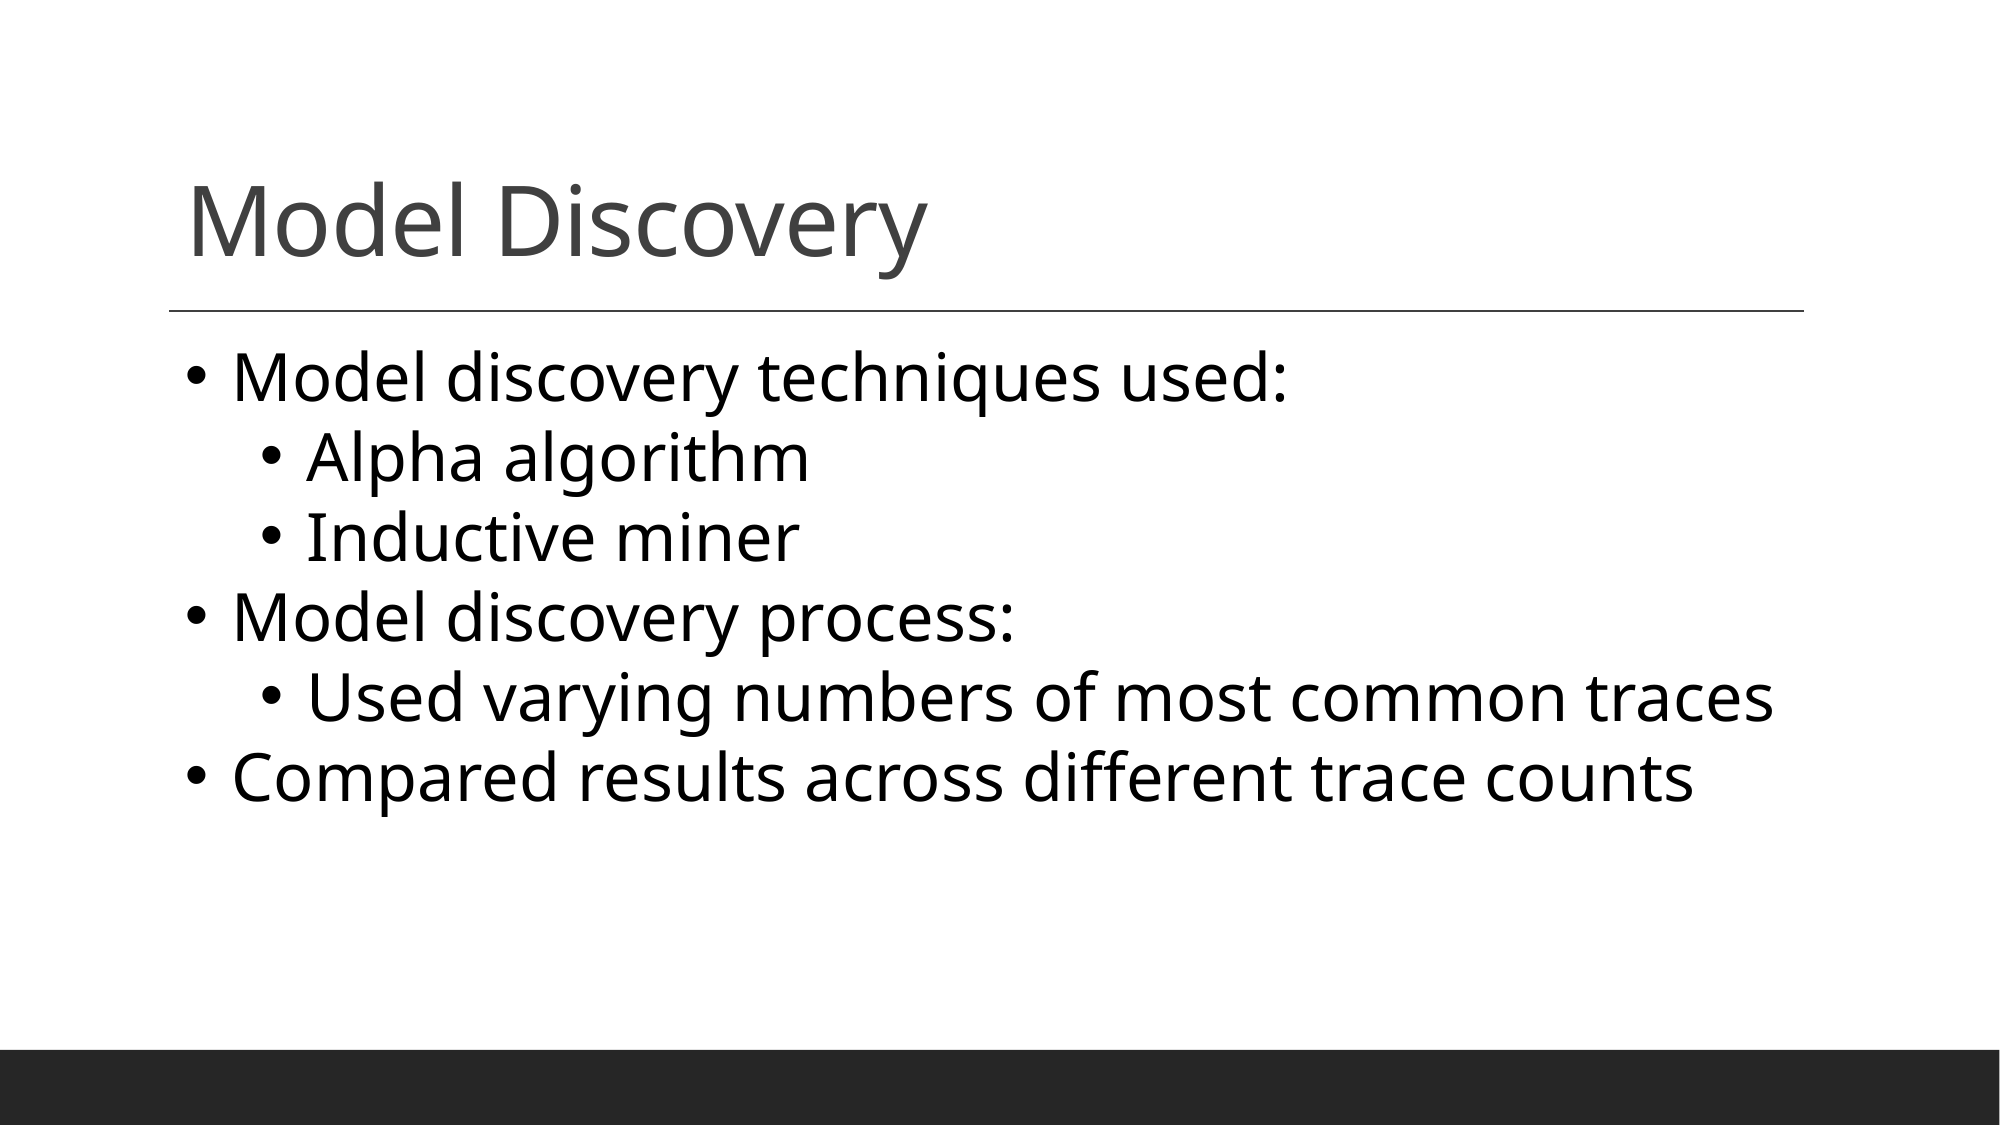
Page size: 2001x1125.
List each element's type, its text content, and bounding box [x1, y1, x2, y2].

text_box Model discovery techniques used: Alpha algorithm Inductive miner Model discovery process: Used varying numbers of most common traces Compared results across different trace counts [170, 327, 1802, 822]
title Model Discovery [170, 47, 1821, 285]
